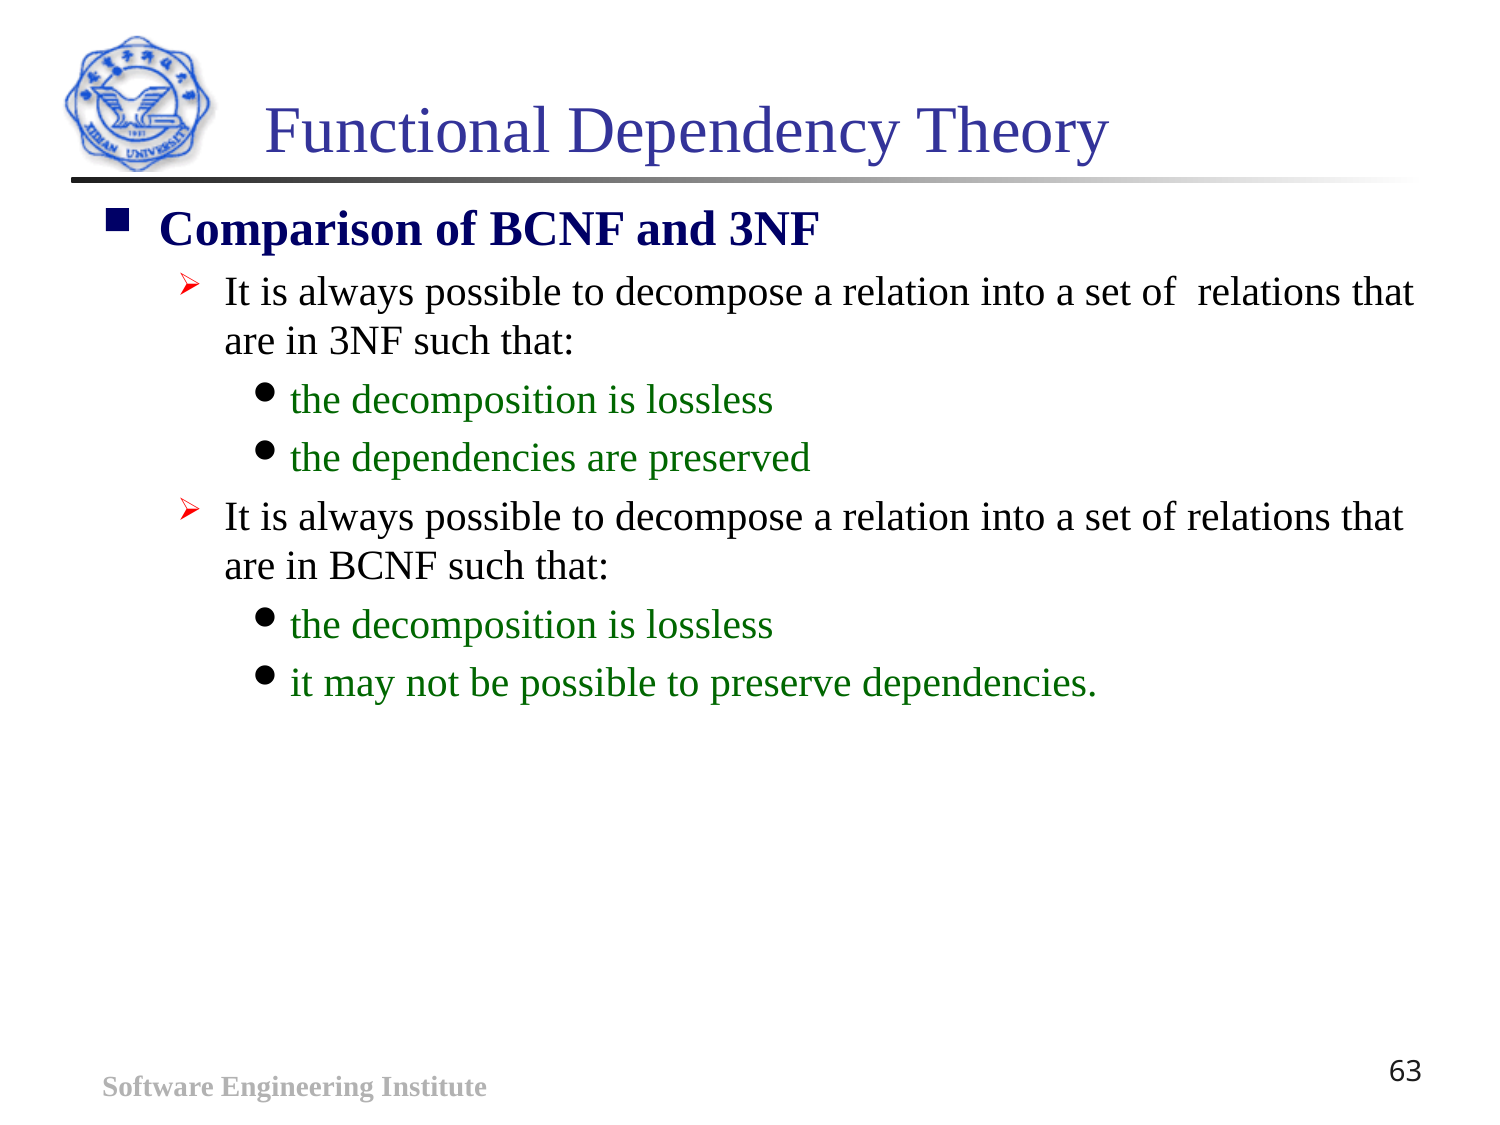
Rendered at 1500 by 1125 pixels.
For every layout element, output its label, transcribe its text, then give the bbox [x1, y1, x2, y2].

title Functional Dependency Theory [249, 24, 1429, 174]
footer Software Engineering Institute [87, 1025, 1113, 1100]
picture [53, 30, 225, 172]
text_box Comparison of BCNF and 3NF It is always possible to decompose a relation into a set of relations that are in 3NF such that: the decomposition is lossless the dependencies are preserved It is always possible to decompose a relation into a set of relations that are in BCNF such that: the decomposition is lossless it may not be possible to preserve dependencies. [87, 187, 1475, 1025]
slide_number 63 [1124, 1025, 1438, 1101]
